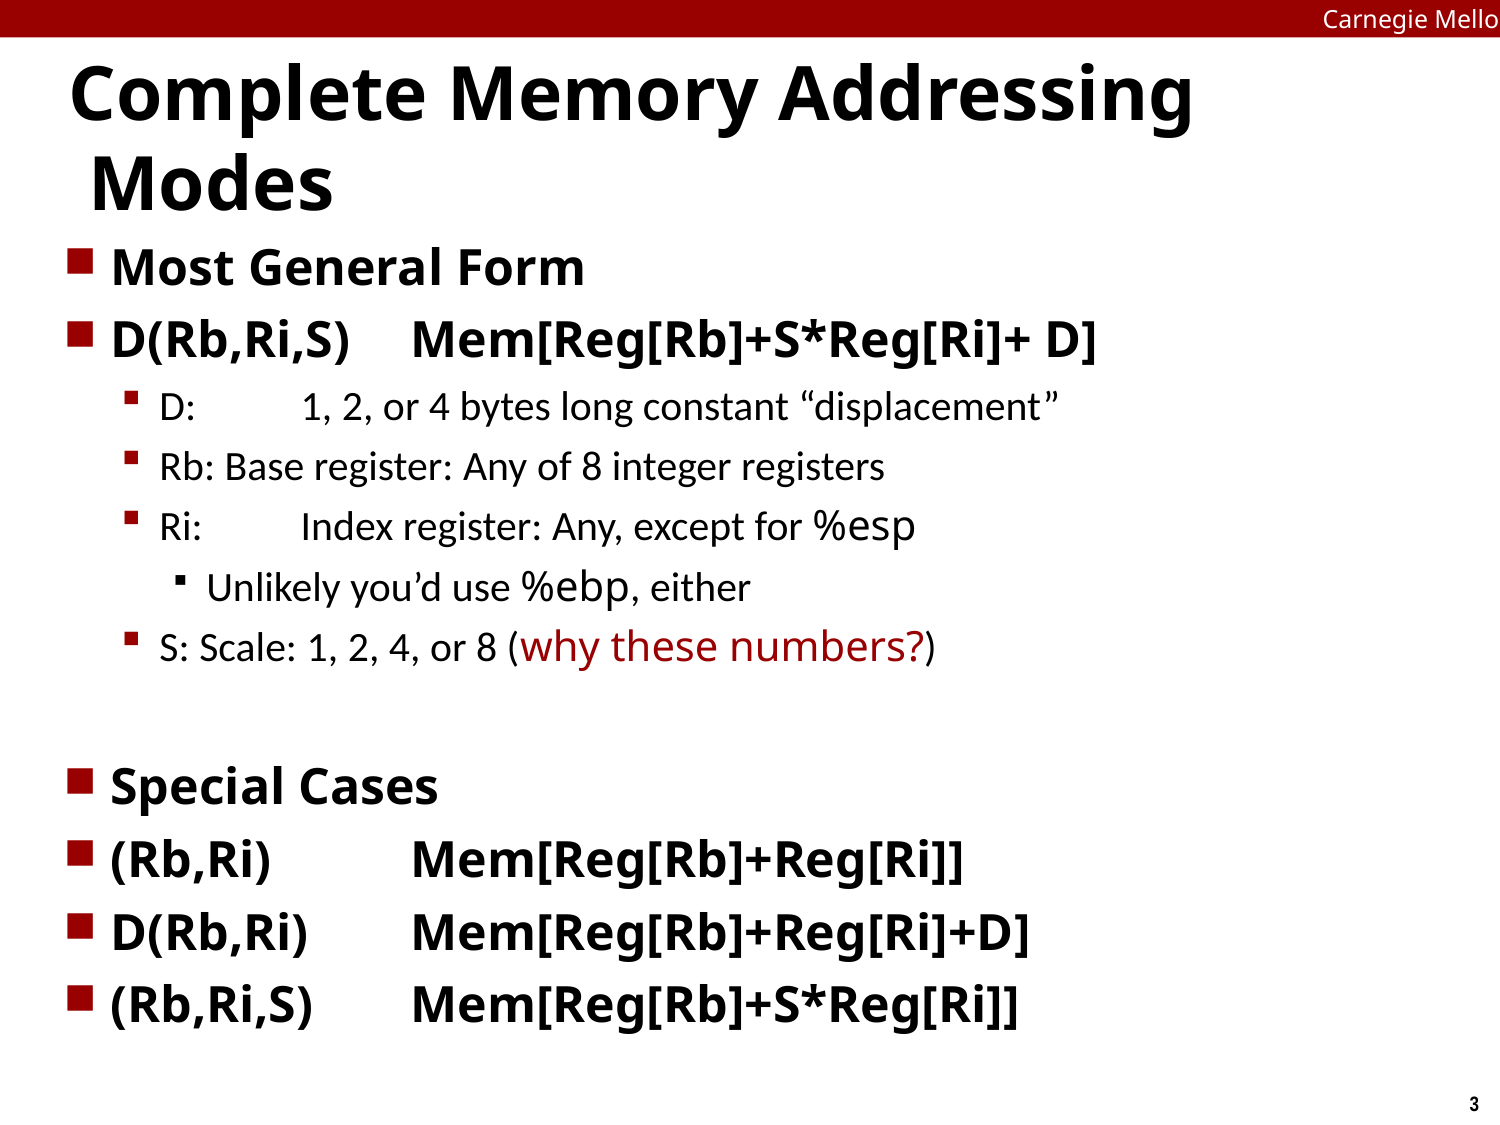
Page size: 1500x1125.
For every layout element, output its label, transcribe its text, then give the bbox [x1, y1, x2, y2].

text_box Carnegie Mellon [1322, 3, 1500, 33]
title Complete Memory Addressing Modes [62, 41, 1438, 228]
text_box [0, 0, 1500, 38]
list Most General Form D(Rb,Ri,S) Mem[Reg[Rb]+S*Reg[Ri]+ D] D: 1, 2, or 4 bytes long constant “displacement” Rb: Base register: Any of 8 integer registers Ri: Index register: Any, except for %esp Unlikely you’d use %ebp, either S: Scale: 1, 2, 4, or 8 (why these numbers?) Special Cases (Rb,Ri) Mem[Reg[Rb]+Reg[Ri]] D(Rb,Ri) Mem[Reg[Rb]+Reg[Ri]+D] (Rb,Ri,S) Mem[Reg[Rb]+S*Reg[Ri]] [62, 228, 1438, 1122]
